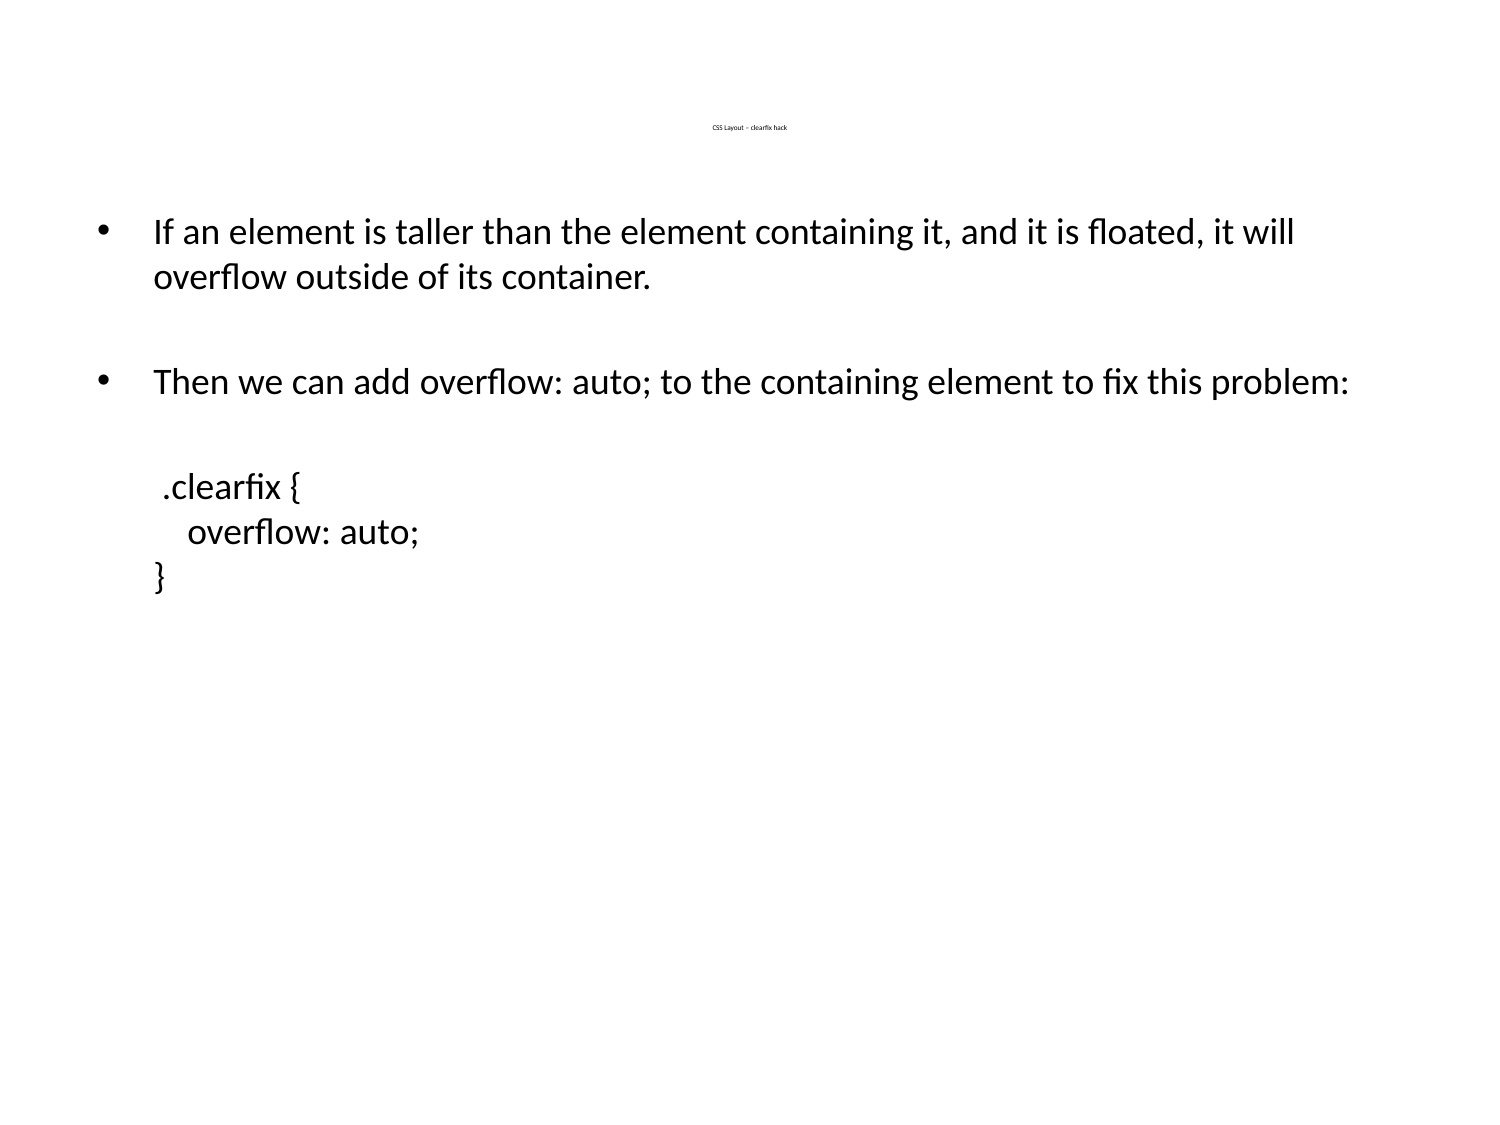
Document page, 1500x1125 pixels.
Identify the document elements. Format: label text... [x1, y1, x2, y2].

list If an element is taller than the element containing it, and it is floated, it will overflow outside of its container. Then we can add overflow: auto; to the containing element to fix this problem: .clearfix { overflow: auto; } [82, 199, 1432, 942]
title CSS Layout – clearfix hack [75, 45, 1425, 211]
